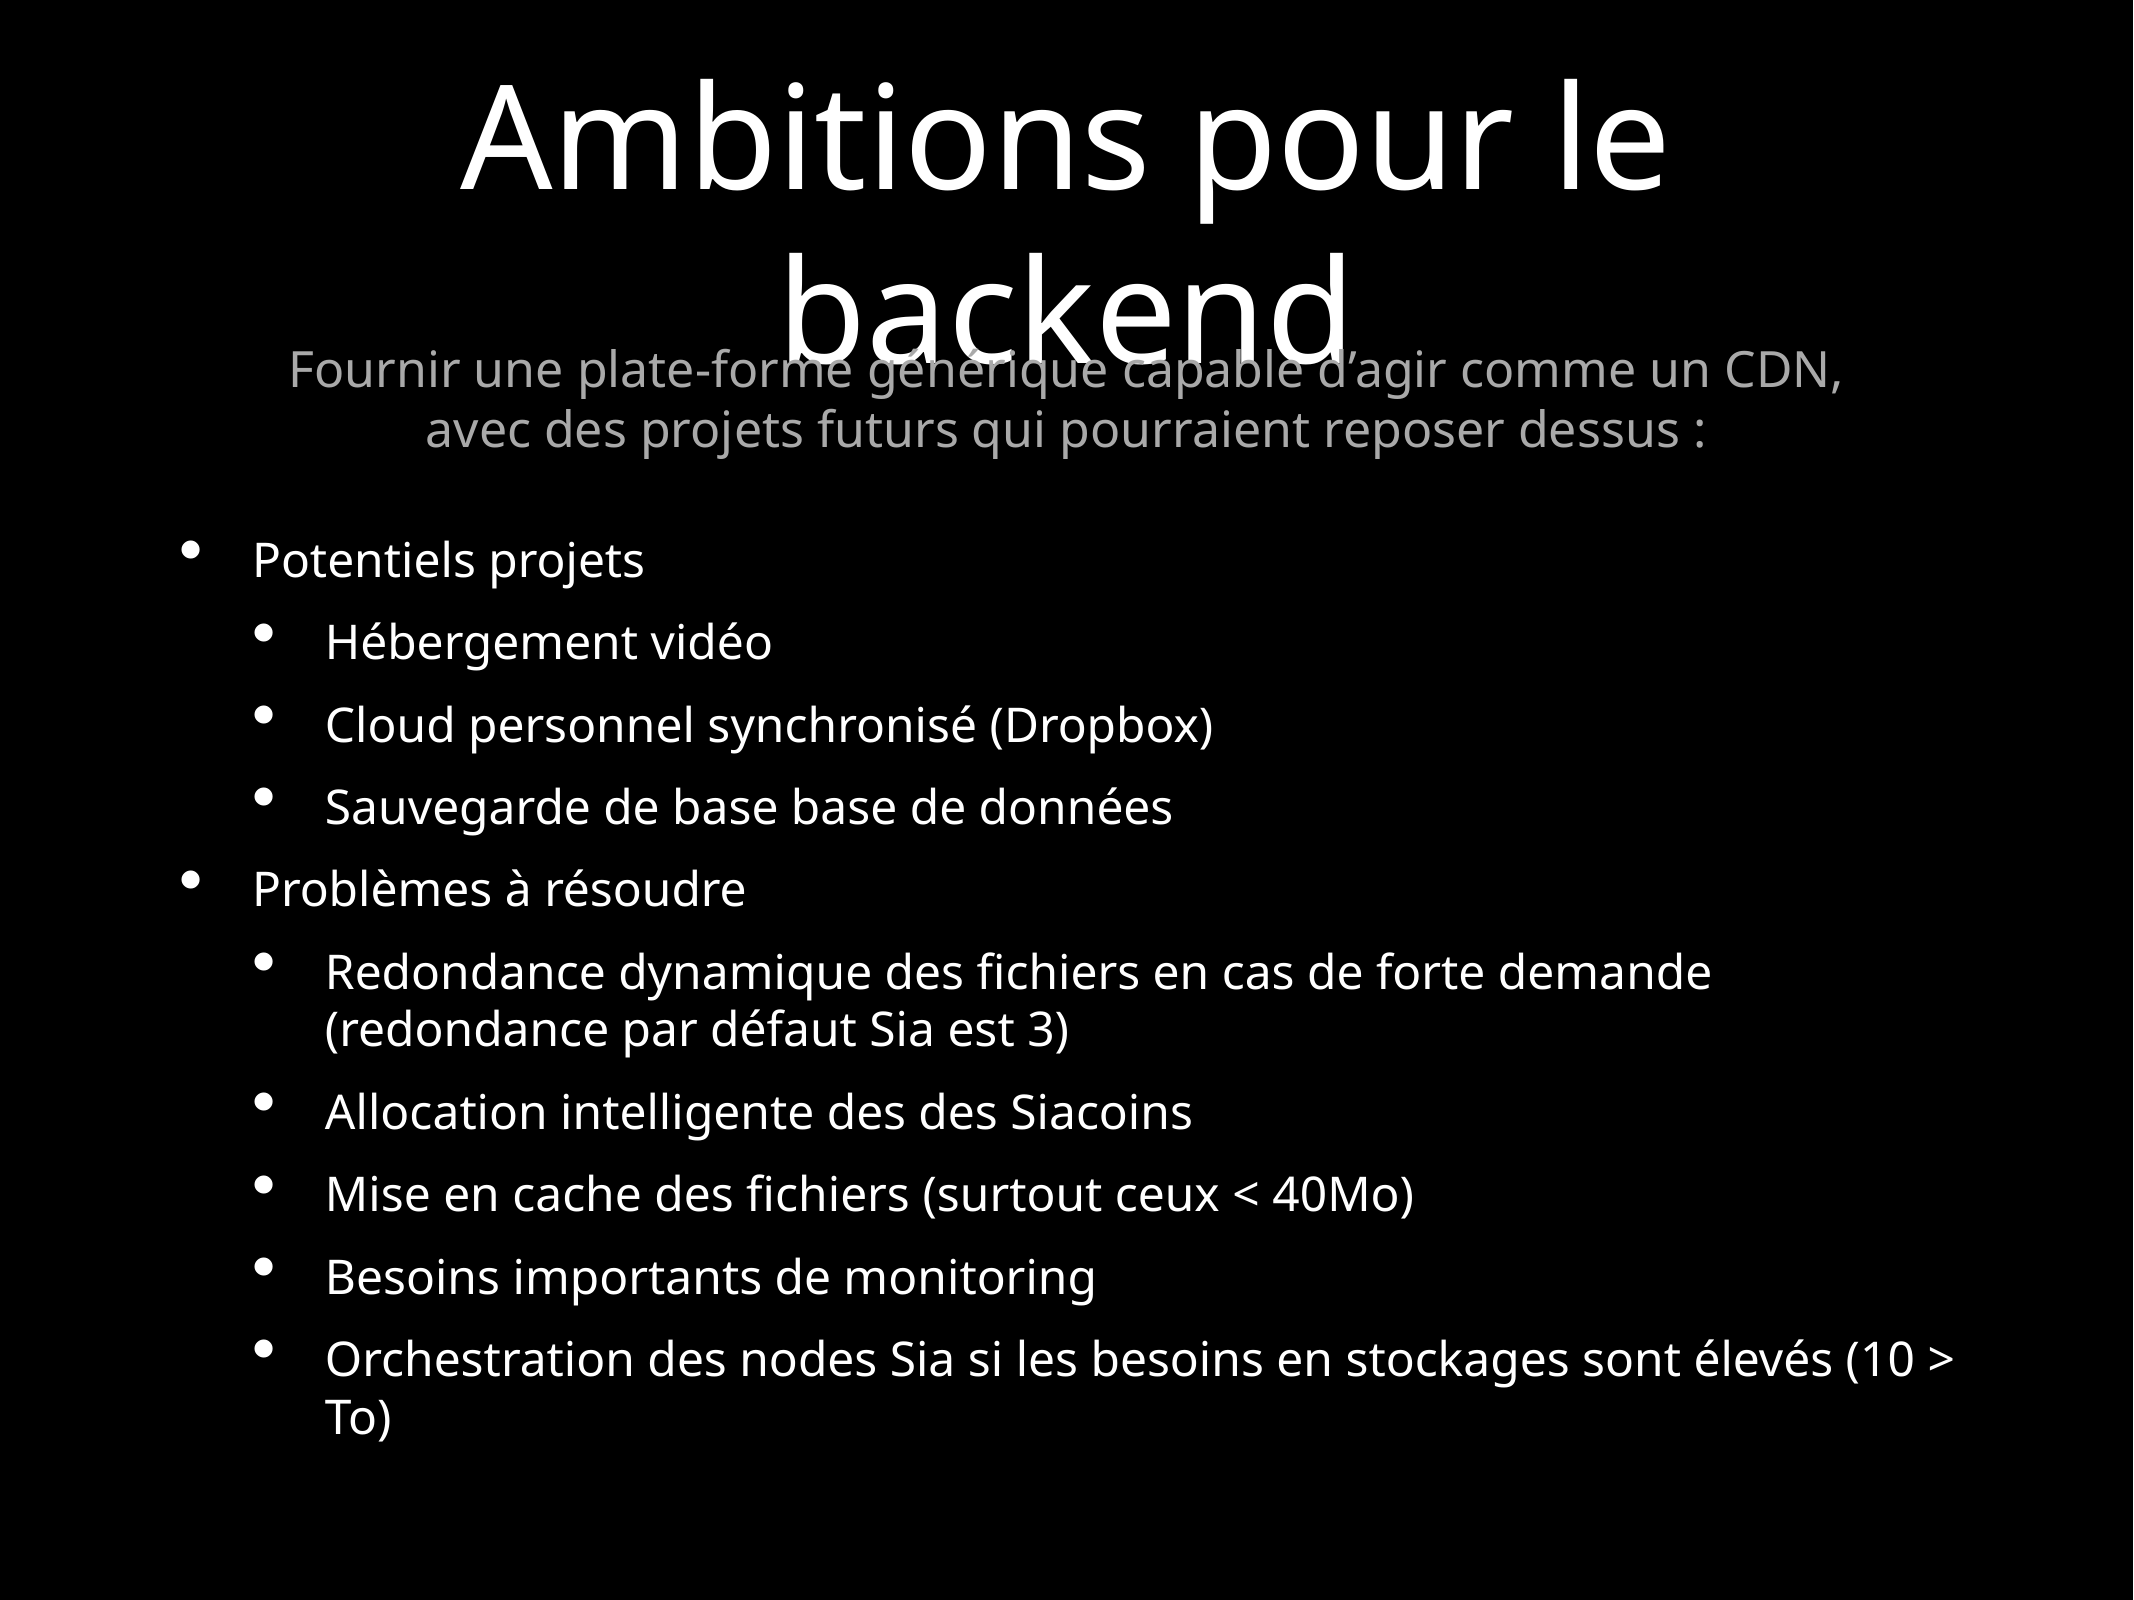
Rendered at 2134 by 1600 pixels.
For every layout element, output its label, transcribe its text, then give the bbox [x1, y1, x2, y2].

text_box Fournir une plate-forme générique capable d’agir comme un CDN, avec des projets futurs qui pourraient reposer dessus : [265, 329, 1868, 467]
list Potentiels projets Hébergement vidéo Cloud personnel synchronisé (Dropbox) Sauvegarde de base base de données Problèmes à résoudre Redondance dynamique des fichiers en cas de forte demande (redondance par défaut Sia est 3) Allocation intelligente des des Siacoins Mise en cache des fichiers (surtout ceux < 40Mo) Besoins importants de monitoring Orchestration des nodes Sia si les besoins en stockages sont élevés (10 > To) [97, 470, 2015, 1503]
title Ambitions pour le backend [155, 41, 1978, 397]
